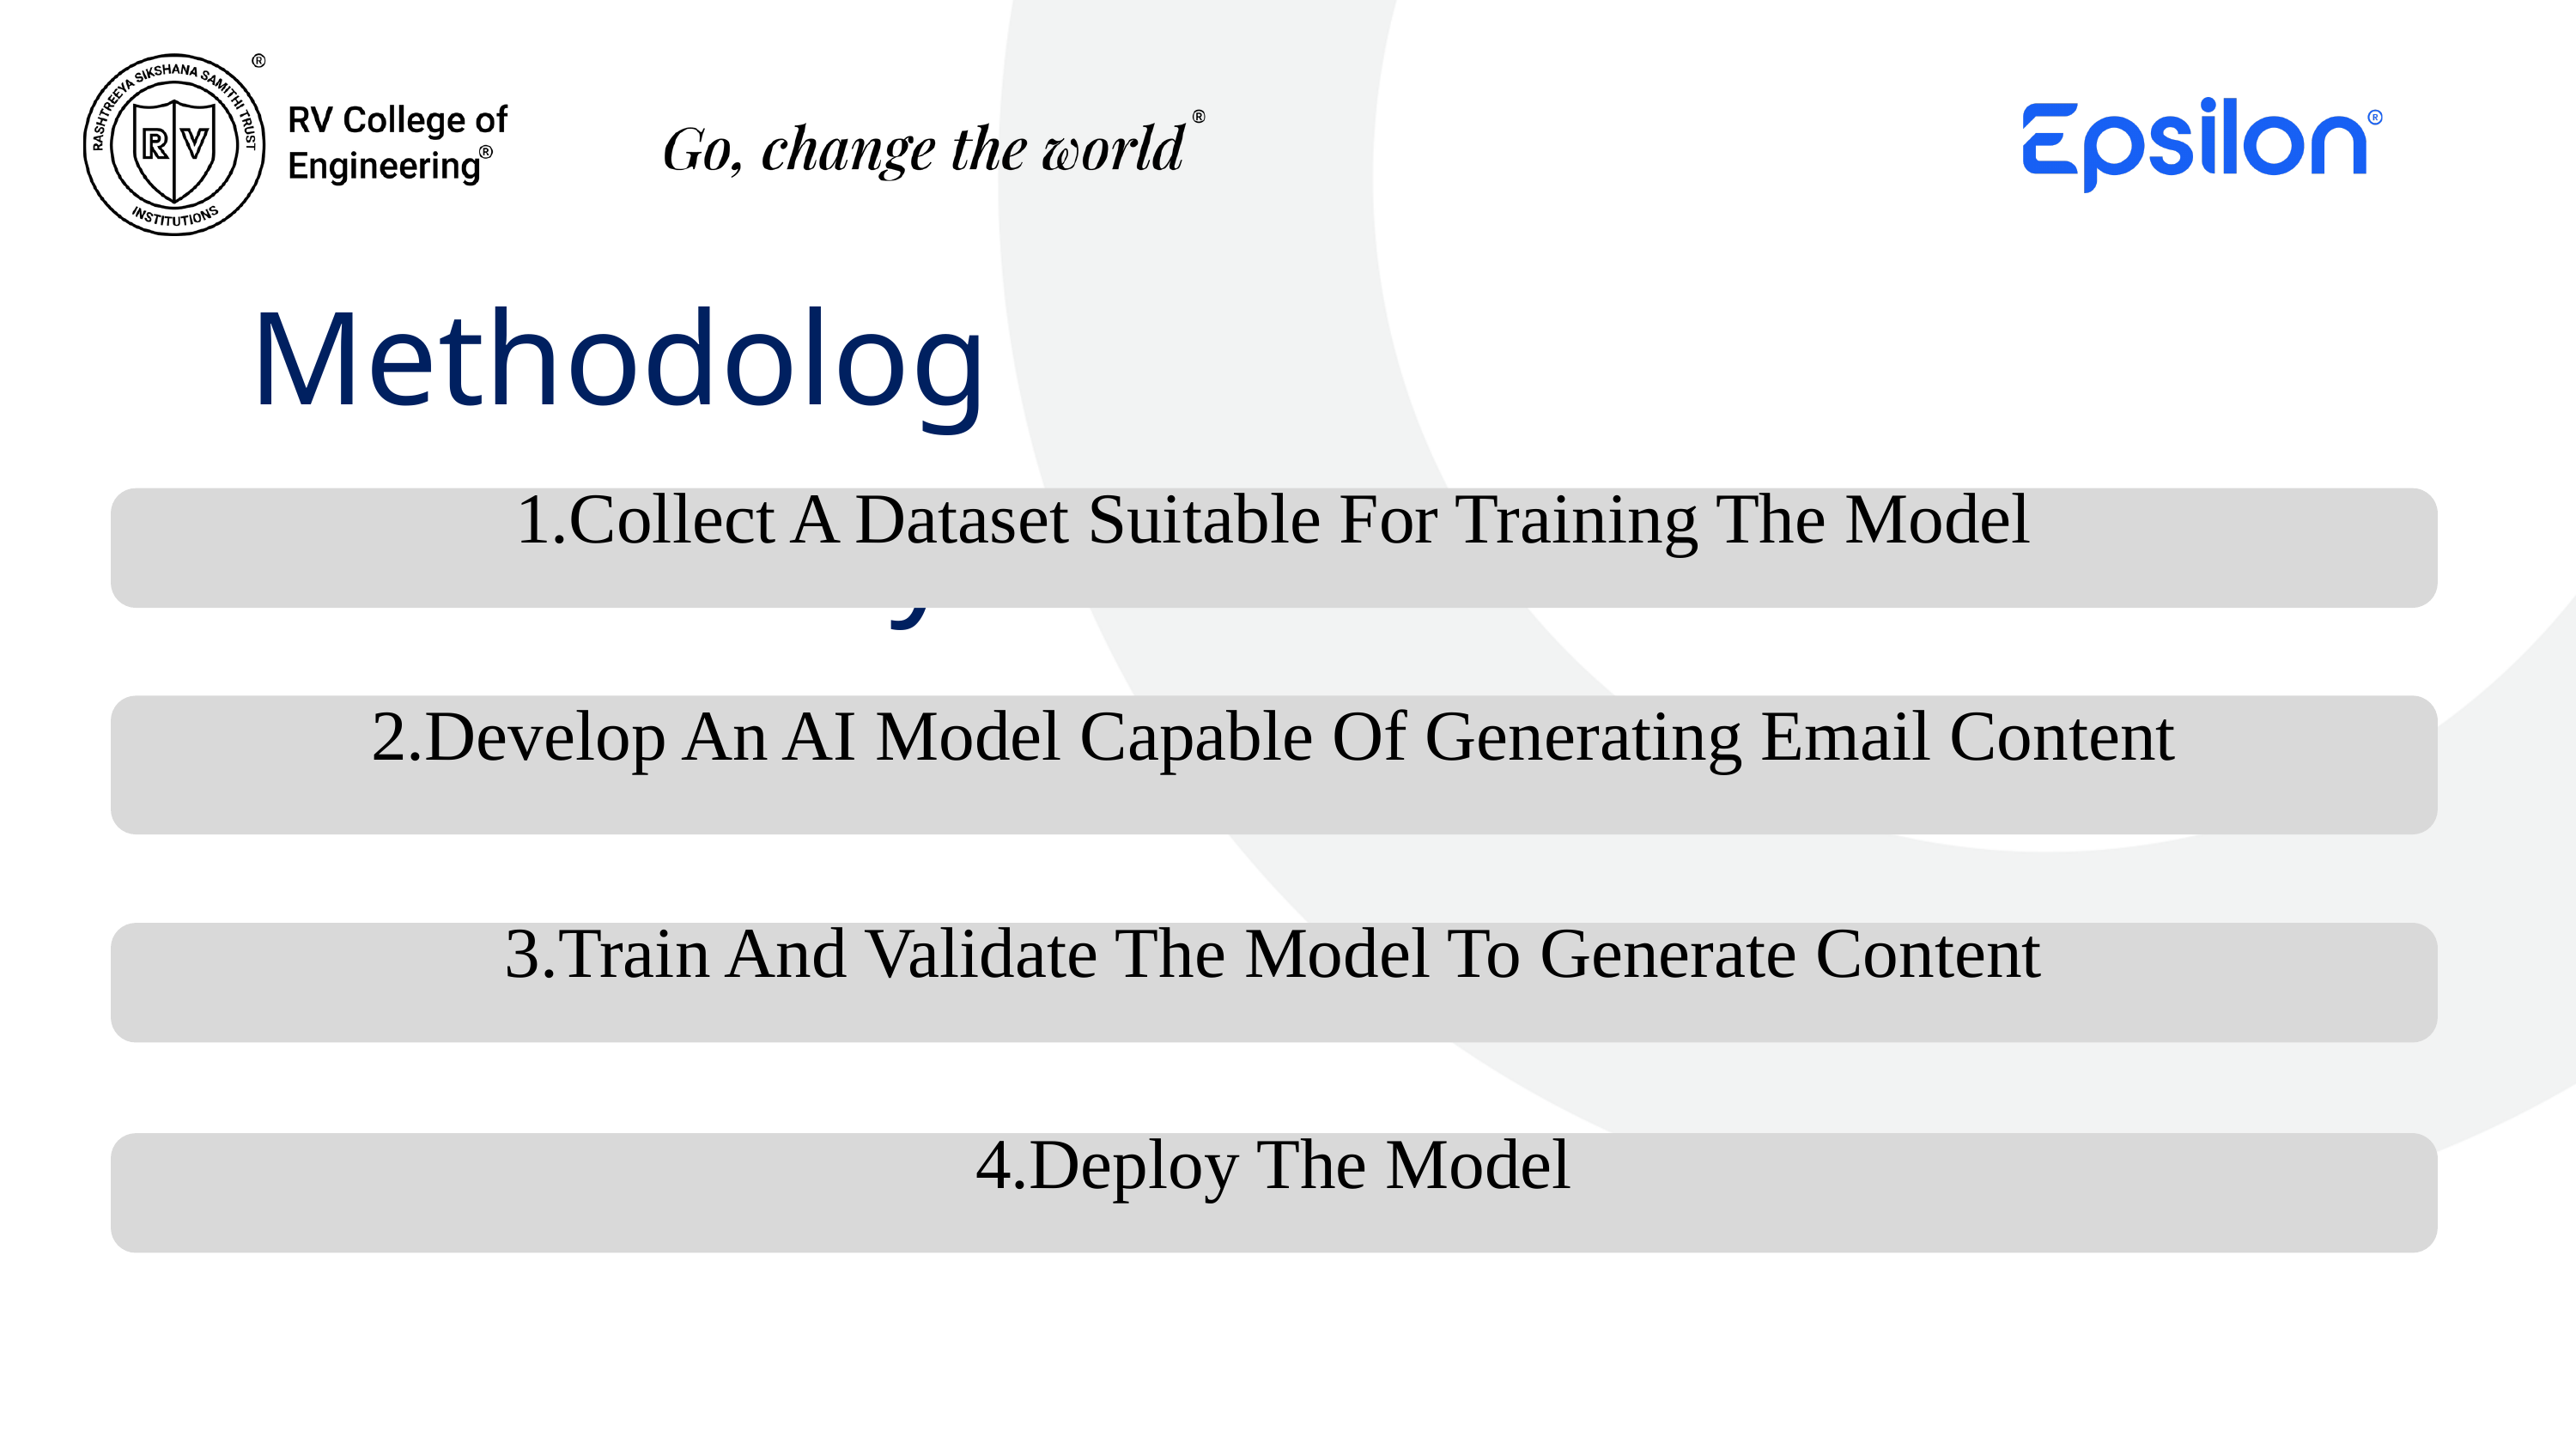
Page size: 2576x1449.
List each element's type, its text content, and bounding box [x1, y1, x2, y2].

text_box [2023, 97, 2383, 193]
text_box Methodology: [234, 233, 990, 486]
text_box [0, 0, 2576, 1449]
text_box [110, 695, 2439, 835]
text_box Methodology: [234, 618, 990, 626]
text_box [82, 53, 508, 237]
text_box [110, 1132, 2439, 1253]
text_box [622, 97, 1248, 193]
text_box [110, 922, 2439, 1043]
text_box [110, 488, 2439, 609]
